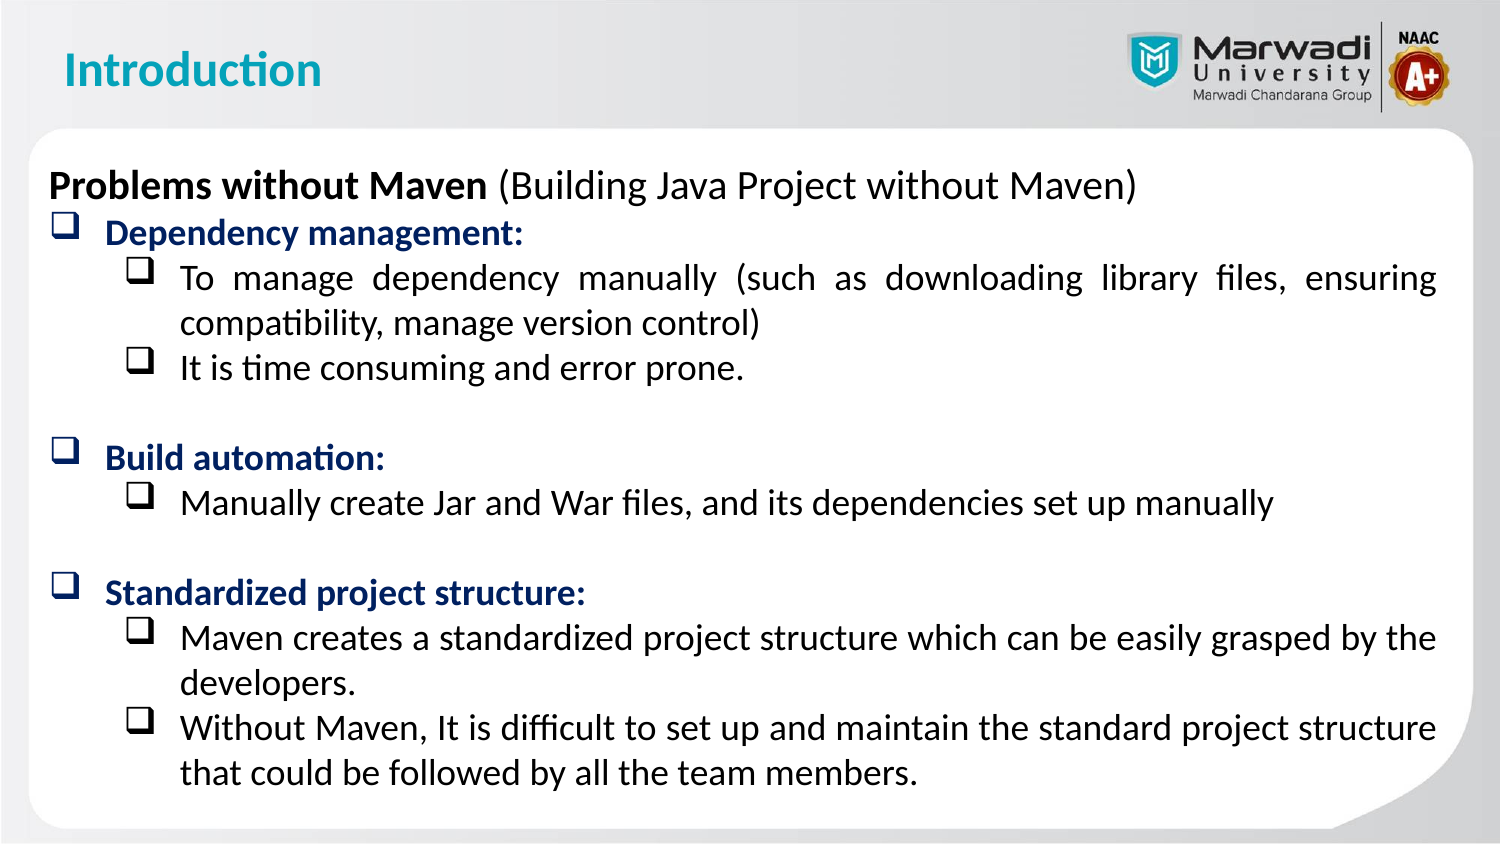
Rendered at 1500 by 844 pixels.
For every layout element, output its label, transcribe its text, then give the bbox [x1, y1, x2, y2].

picture [0, 0, 1500, 844]
text_box Problems without Maven (Building Java Project without Maven) Dependency management: To manage dependency manually (such as downloading library files, ensuring compatibility, manage version control) It is time consuming and error prone. Build automation: Manually create Jar and War files, and its dependencies set up manually Standardized project structure: Maven creates a standardized project structure which can be easily grasped by the developers. Without Maven, It is difficult to set up and maintain the standard project structure that could be followed by all the team members. [37, 146, 1450, 805]
title Introduction [62, 0, 1125, 138]
